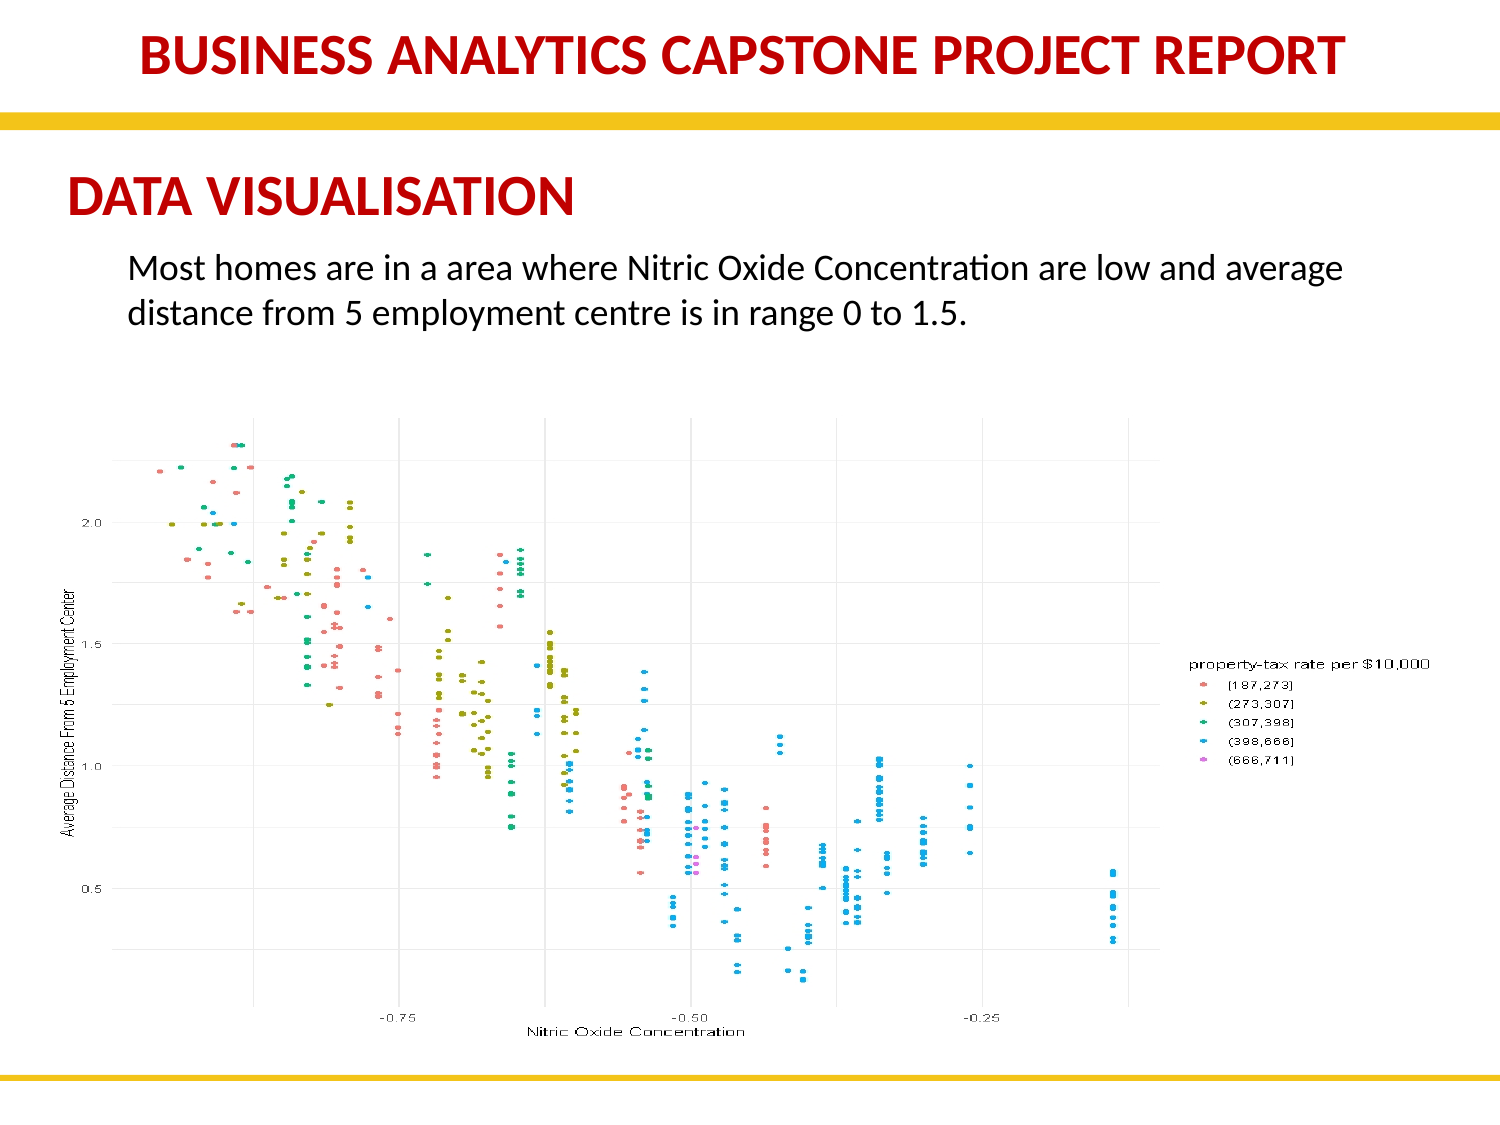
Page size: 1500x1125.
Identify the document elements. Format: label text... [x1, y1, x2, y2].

text_box Most homes are in a area where Nitric Oxide Concentration are low and average distance from 5 employment centre is in range 0 to 1.5. [112, 235, 1388, 341]
text_box BUSINESS ANALYTICS CAPSTONE PROJECT REPORT [49, 8, 1437, 94]
text_box [0, 110, 1500, 132]
text_box [0, 1073, 1500, 1083]
picture [49, 412, 1451, 1045]
text_box DATA VISUALISATION [52, 149, 591, 235]
